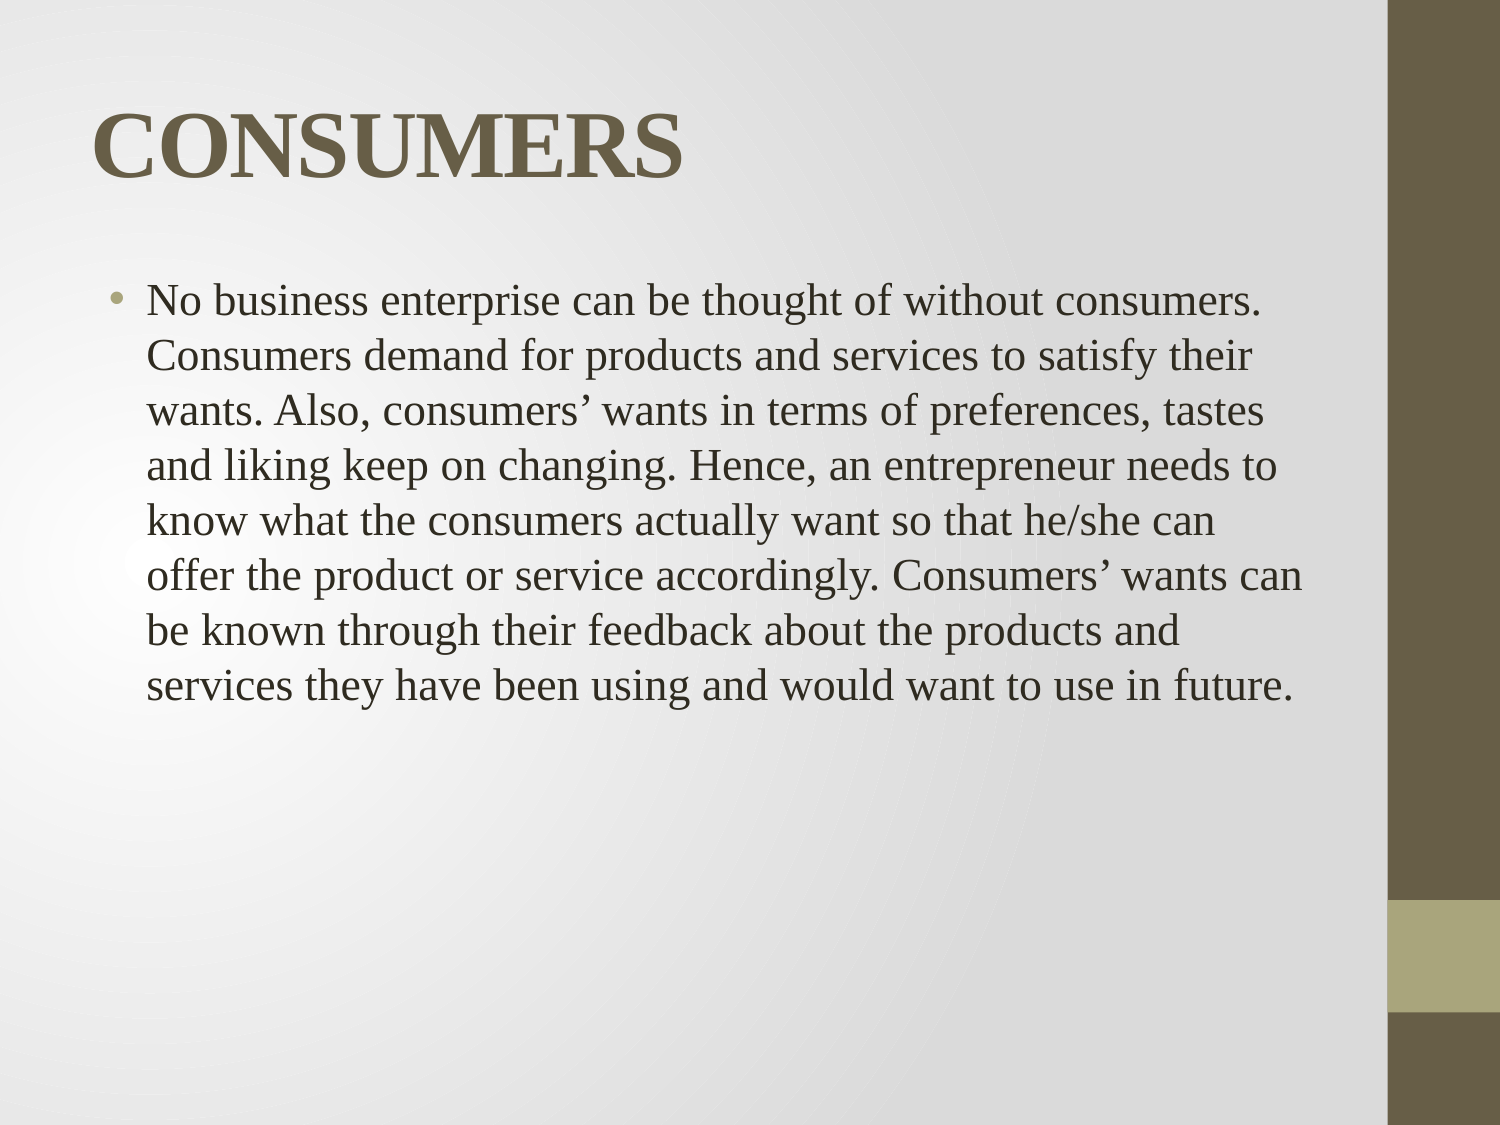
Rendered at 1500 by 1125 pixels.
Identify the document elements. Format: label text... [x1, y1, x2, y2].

title CONSUMERS [75, 45, 1325, 233]
list No business enterprise can be thought of without consumers. Consumers demand for products and services to satisfy their wants. Also, consumers’ wants in terms of preferences, tastes and liking keep on changing. Hence, an entrepreneur needs to know what the consumers actually want so that he/she can offer the product or service accordingly. Consumers’ wants can be known through their feedback about the products and services they have been using and would want to use in future. [75, 262, 1325, 1050]
